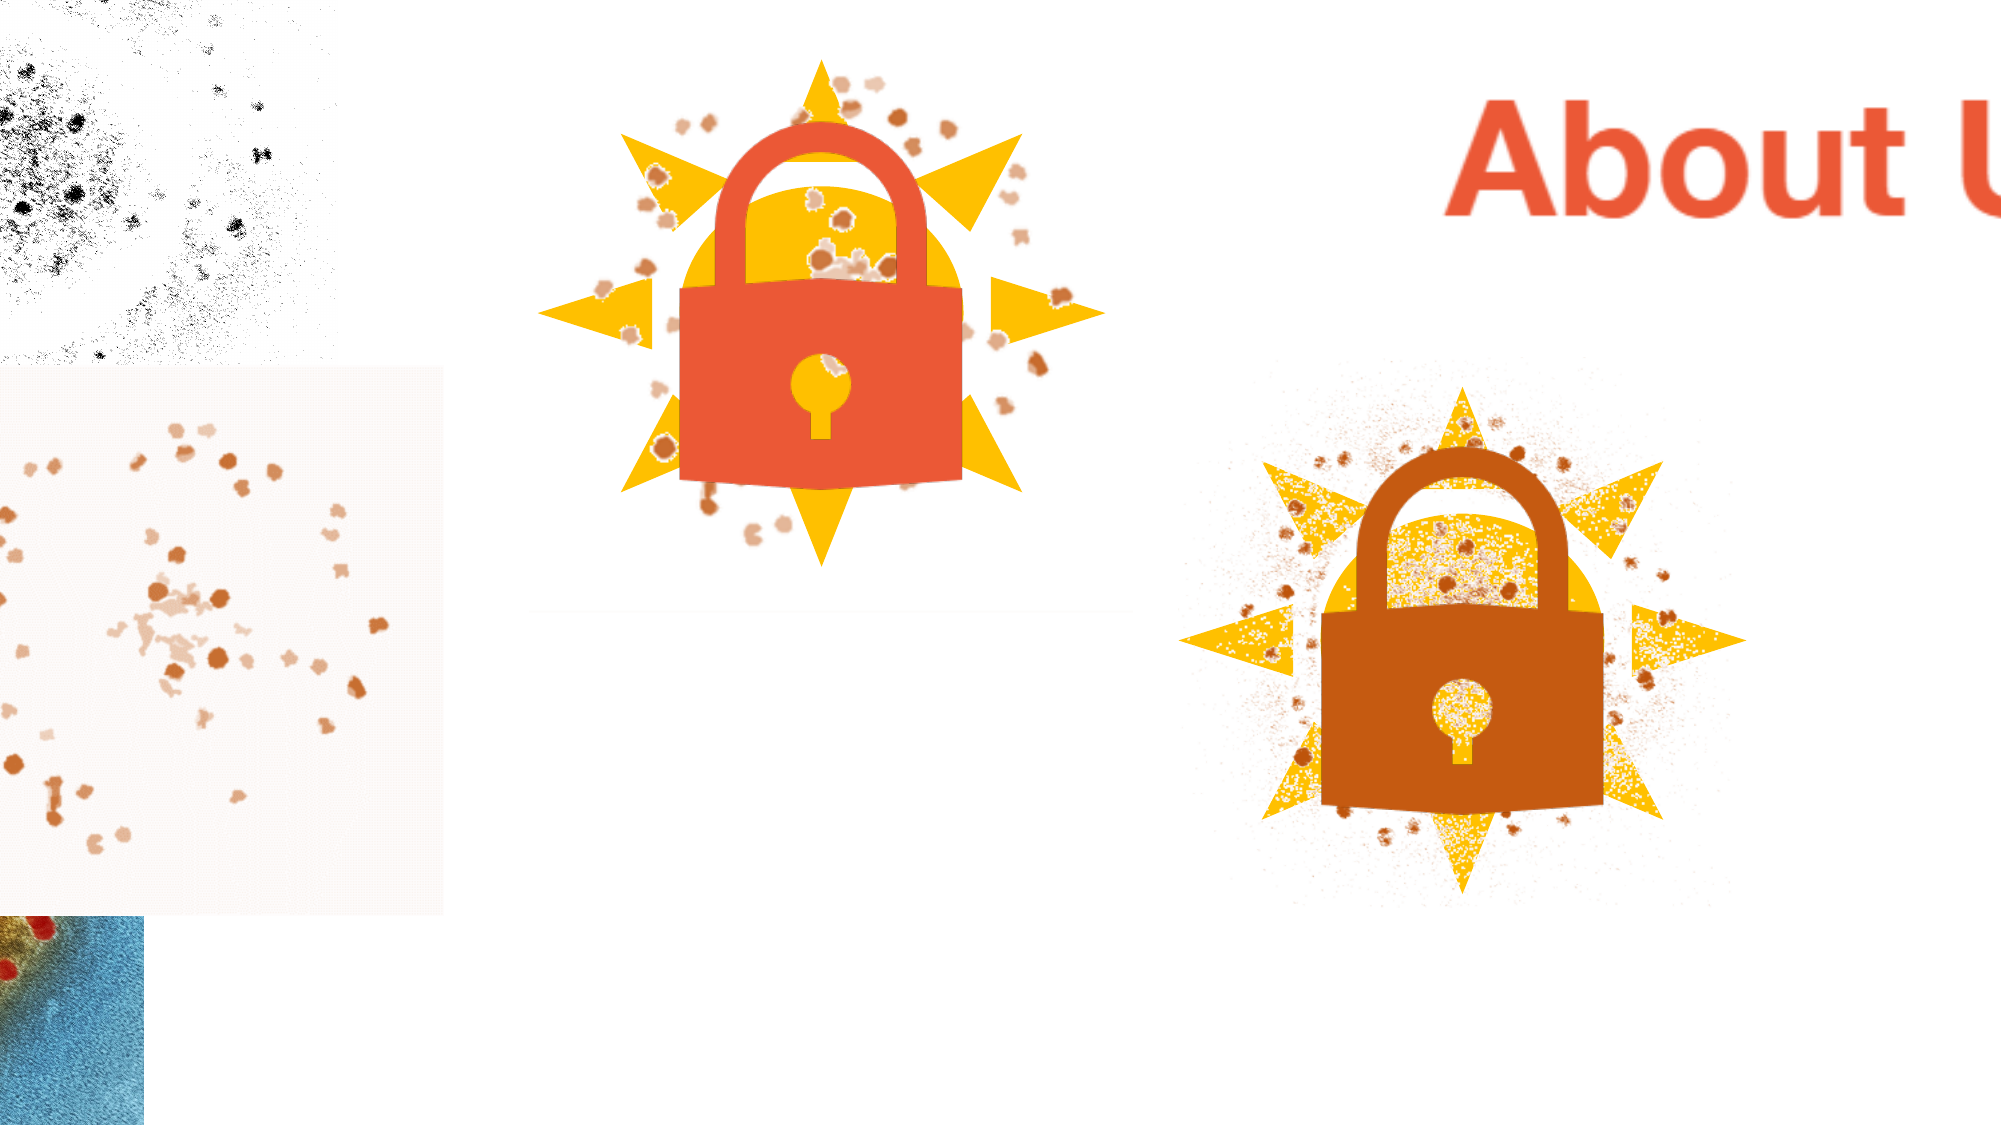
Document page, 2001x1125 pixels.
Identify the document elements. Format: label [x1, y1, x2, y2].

picture [1178, 357, 1733, 908]
picture [1280, 0, 2001, 261]
picture [529, 13, 1134, 613]
text_box [1733, 635, 1750, 646]
picture [0, 0, 444, 1125]
